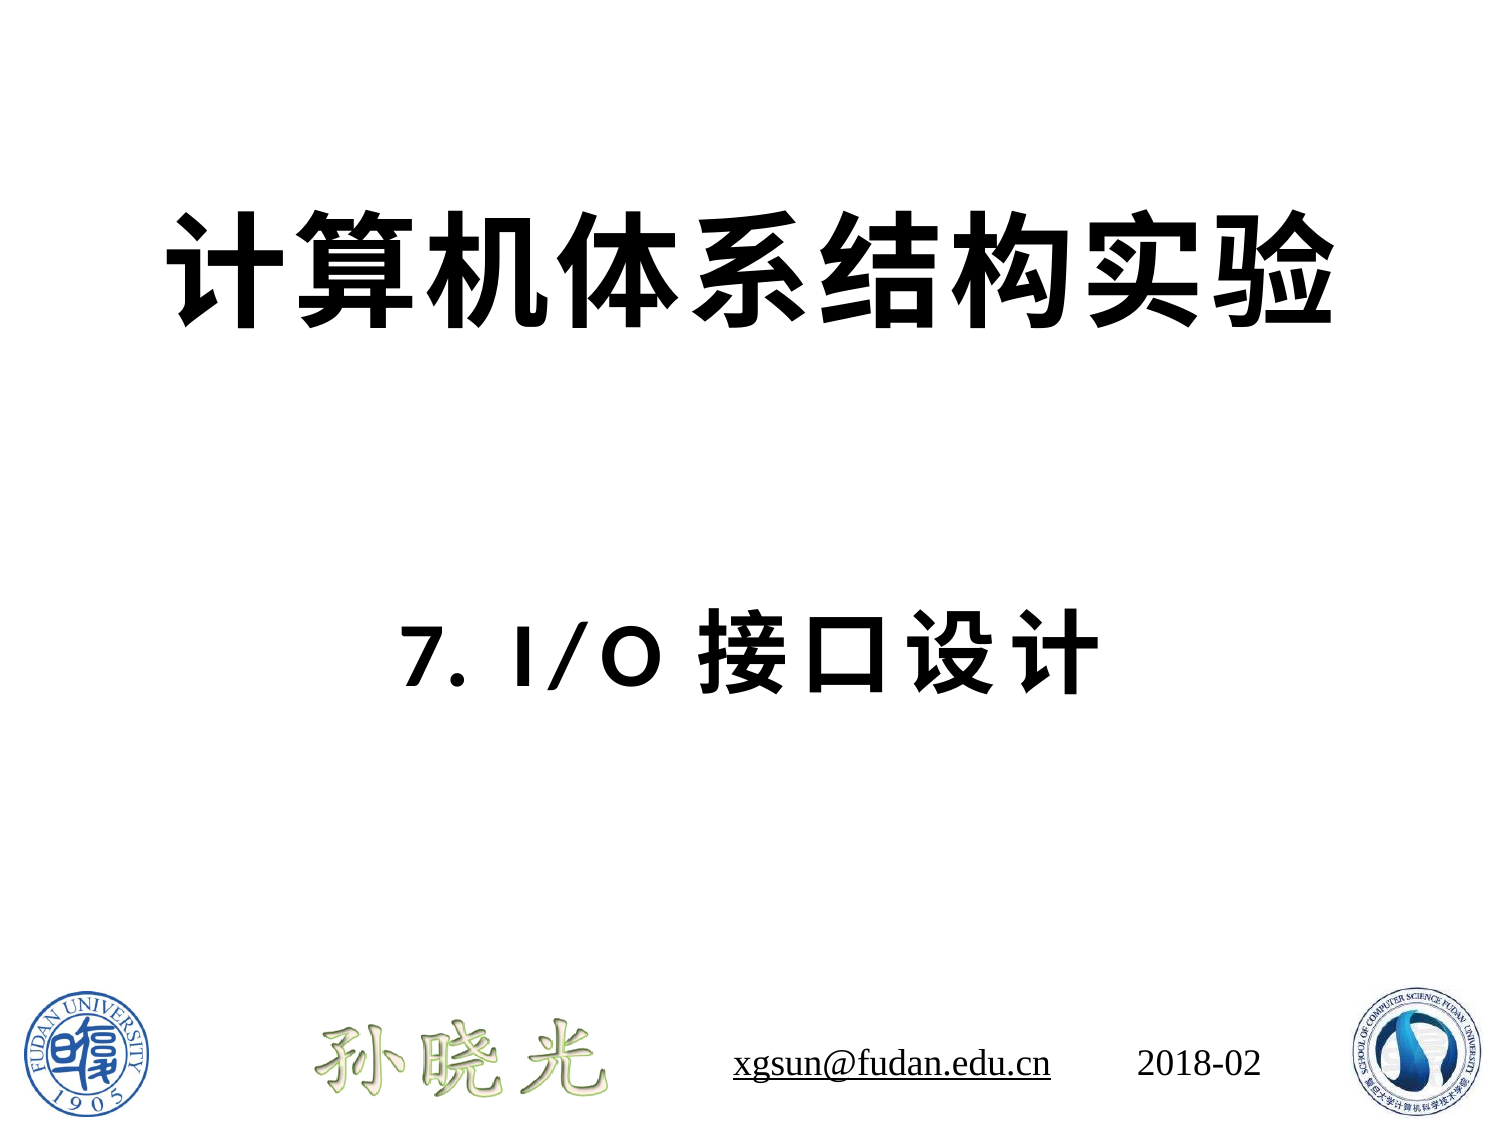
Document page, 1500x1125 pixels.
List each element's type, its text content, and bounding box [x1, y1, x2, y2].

title 计算机体系结构实验 [112, 116, 1388, 438]
subtitle 7. I/O接口设计 [187, 600, 1313, 740]
picture [1349, 985, 1484, 1119]
text_box xgsun@fudan.edu.cn 2018-02 [693, 1021, 1277, 1091]
picture [308, 1012, 616, 1102]
picture [24, 991, 149, 1117]
